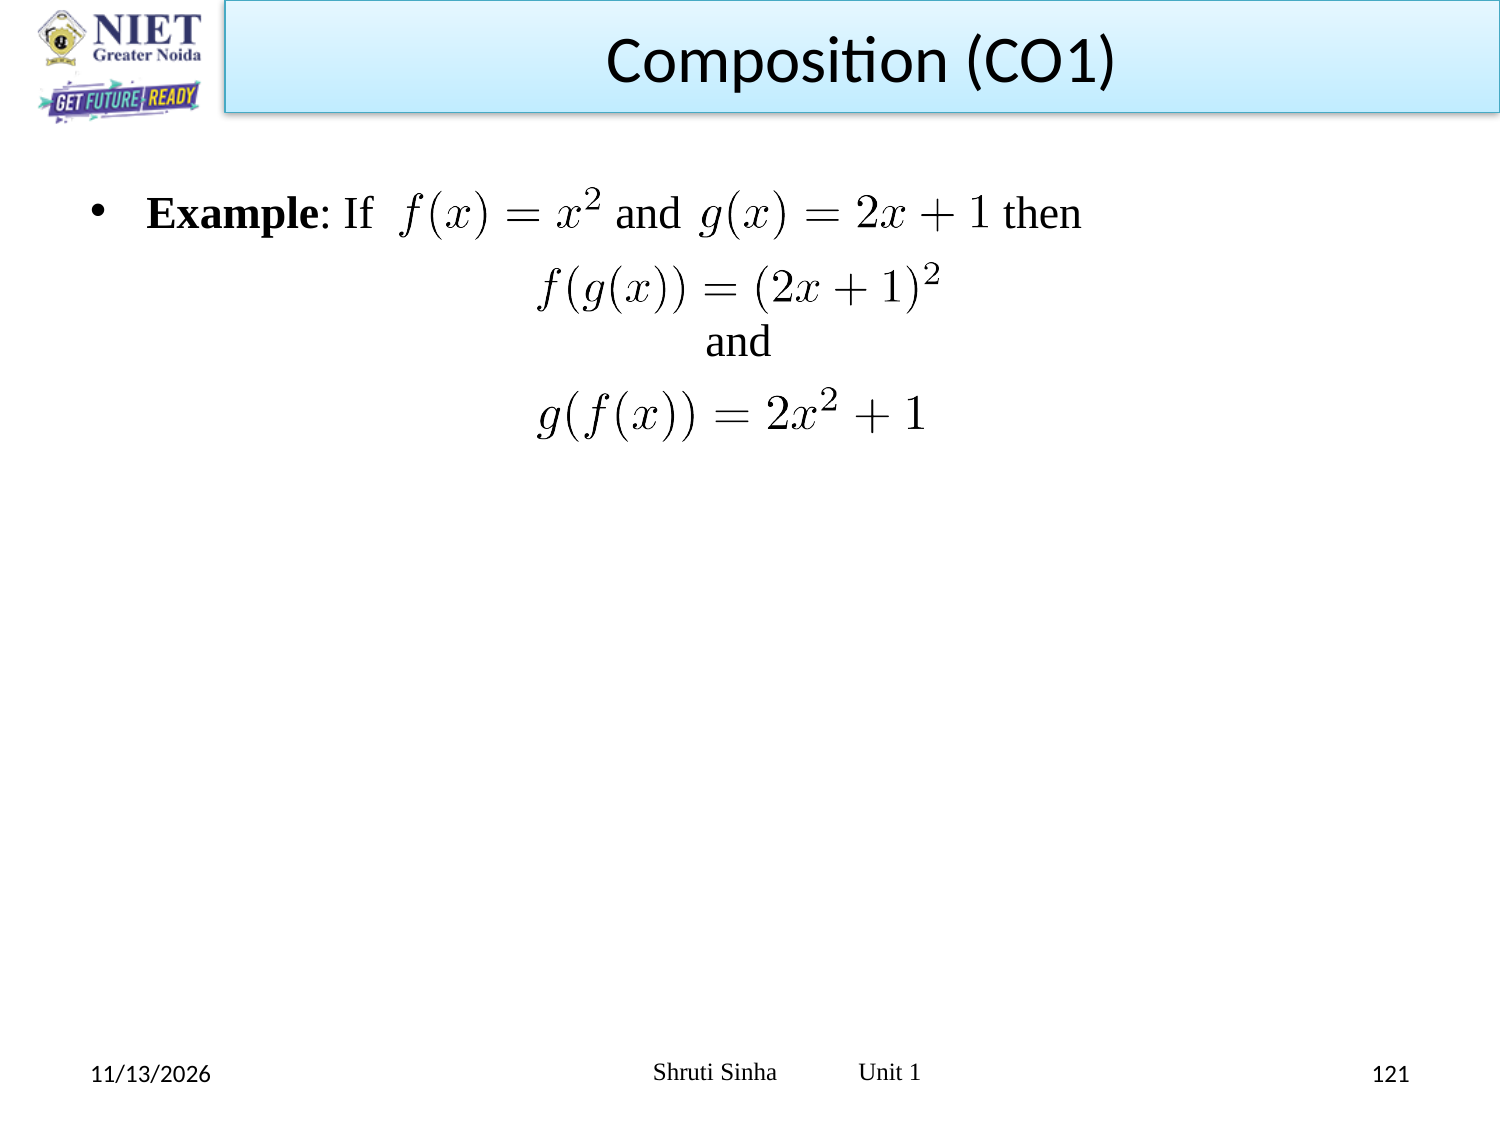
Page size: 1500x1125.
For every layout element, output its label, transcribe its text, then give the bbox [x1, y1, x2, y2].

picture [537, 387, 924, 442]
footer Shruti Sinha Unit 1 [375, 1040, 1200, 1100]
picture [399, 187, 601, 240]
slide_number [75, 1042, 425, 1103]
picture [0, 0, 238, 135]
text_box Composition (CO1) [238, 0, 1500, 113]
slide_number 121 [1074, 1042, 1425, 1103]
picture [699, 190, 988, 241]
picture [537, 262, 939, 314]
list Example: If and then and [75, 174, 1425, 938]
